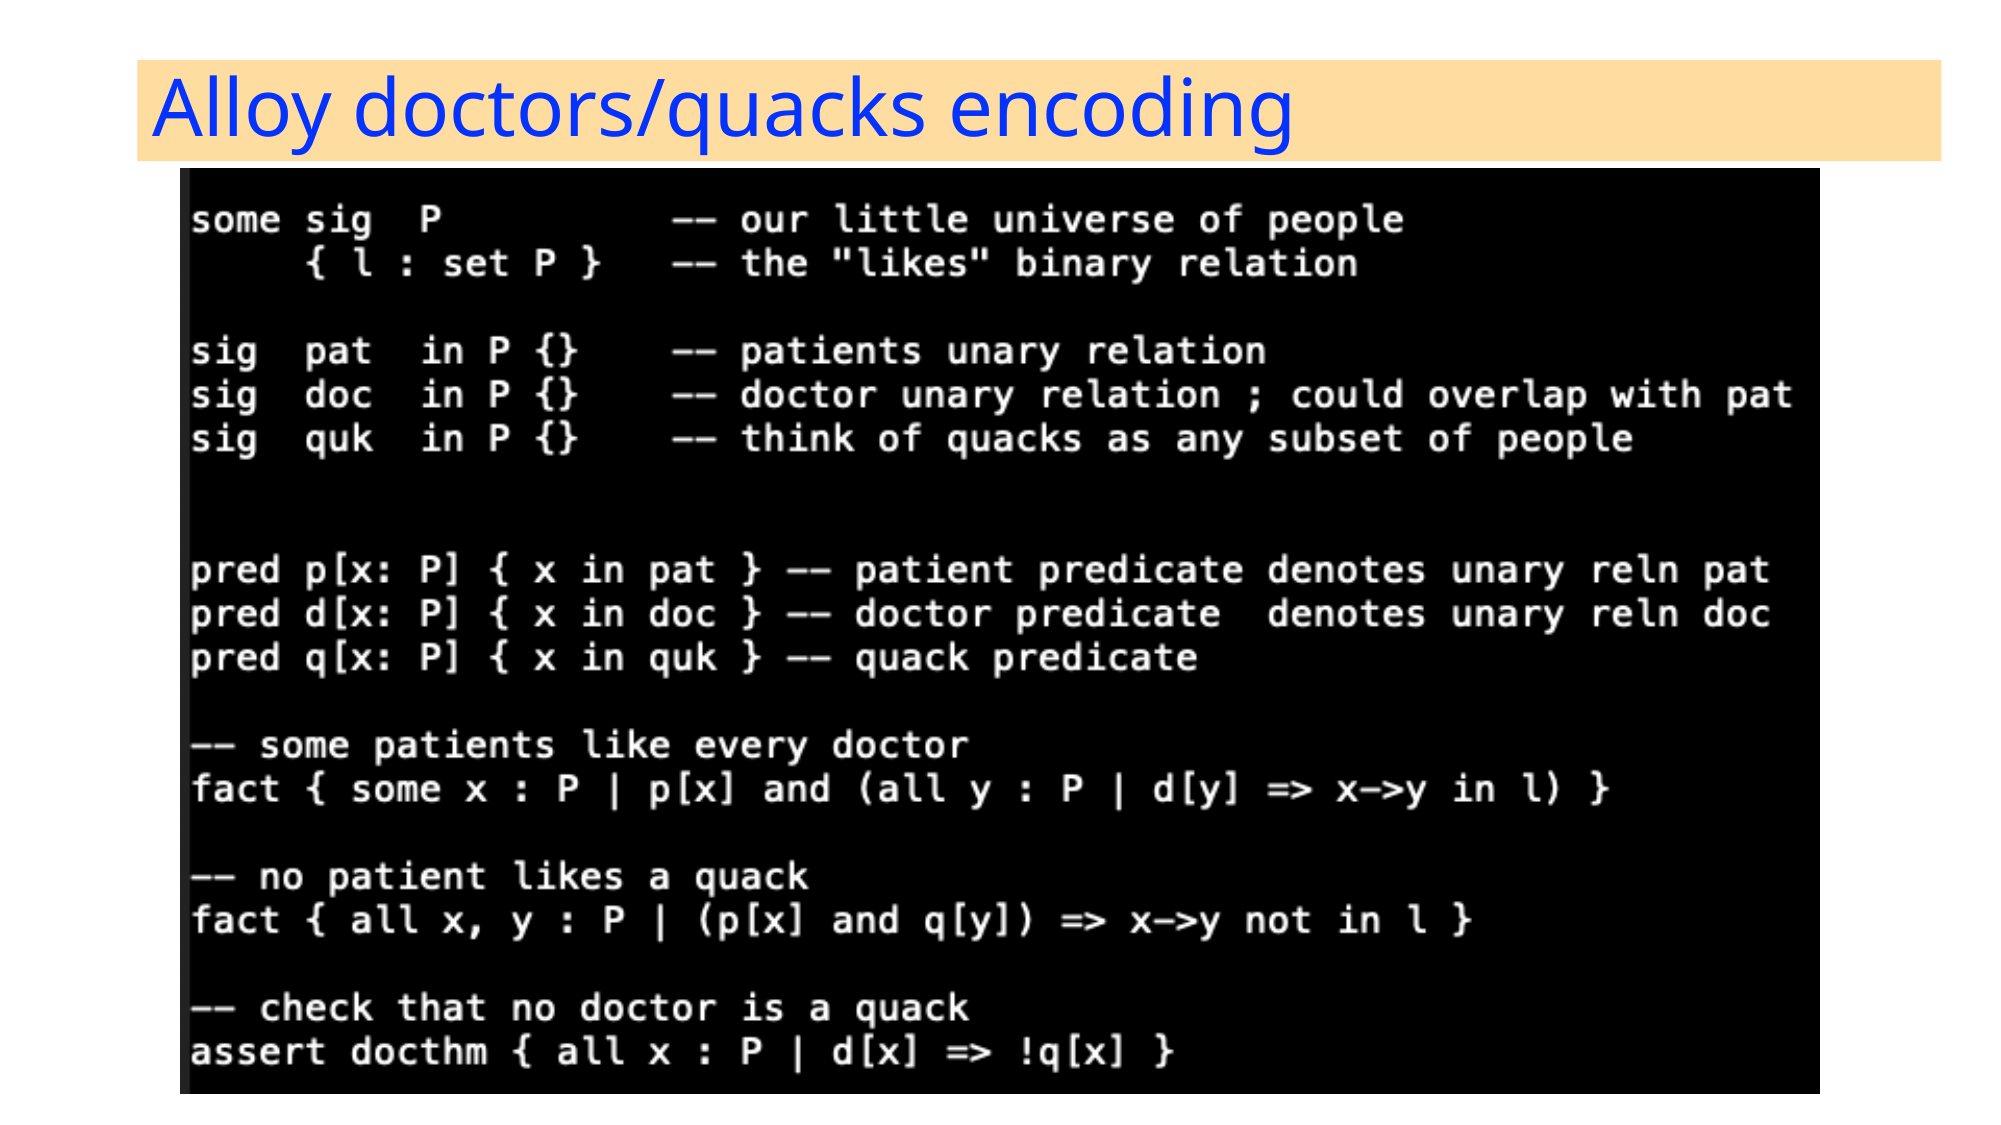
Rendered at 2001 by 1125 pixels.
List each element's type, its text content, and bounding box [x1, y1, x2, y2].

title Alloy doctors/quacks encoding [137, 59, 1942, 162]
picture [180, 168, 1820, 1094]
